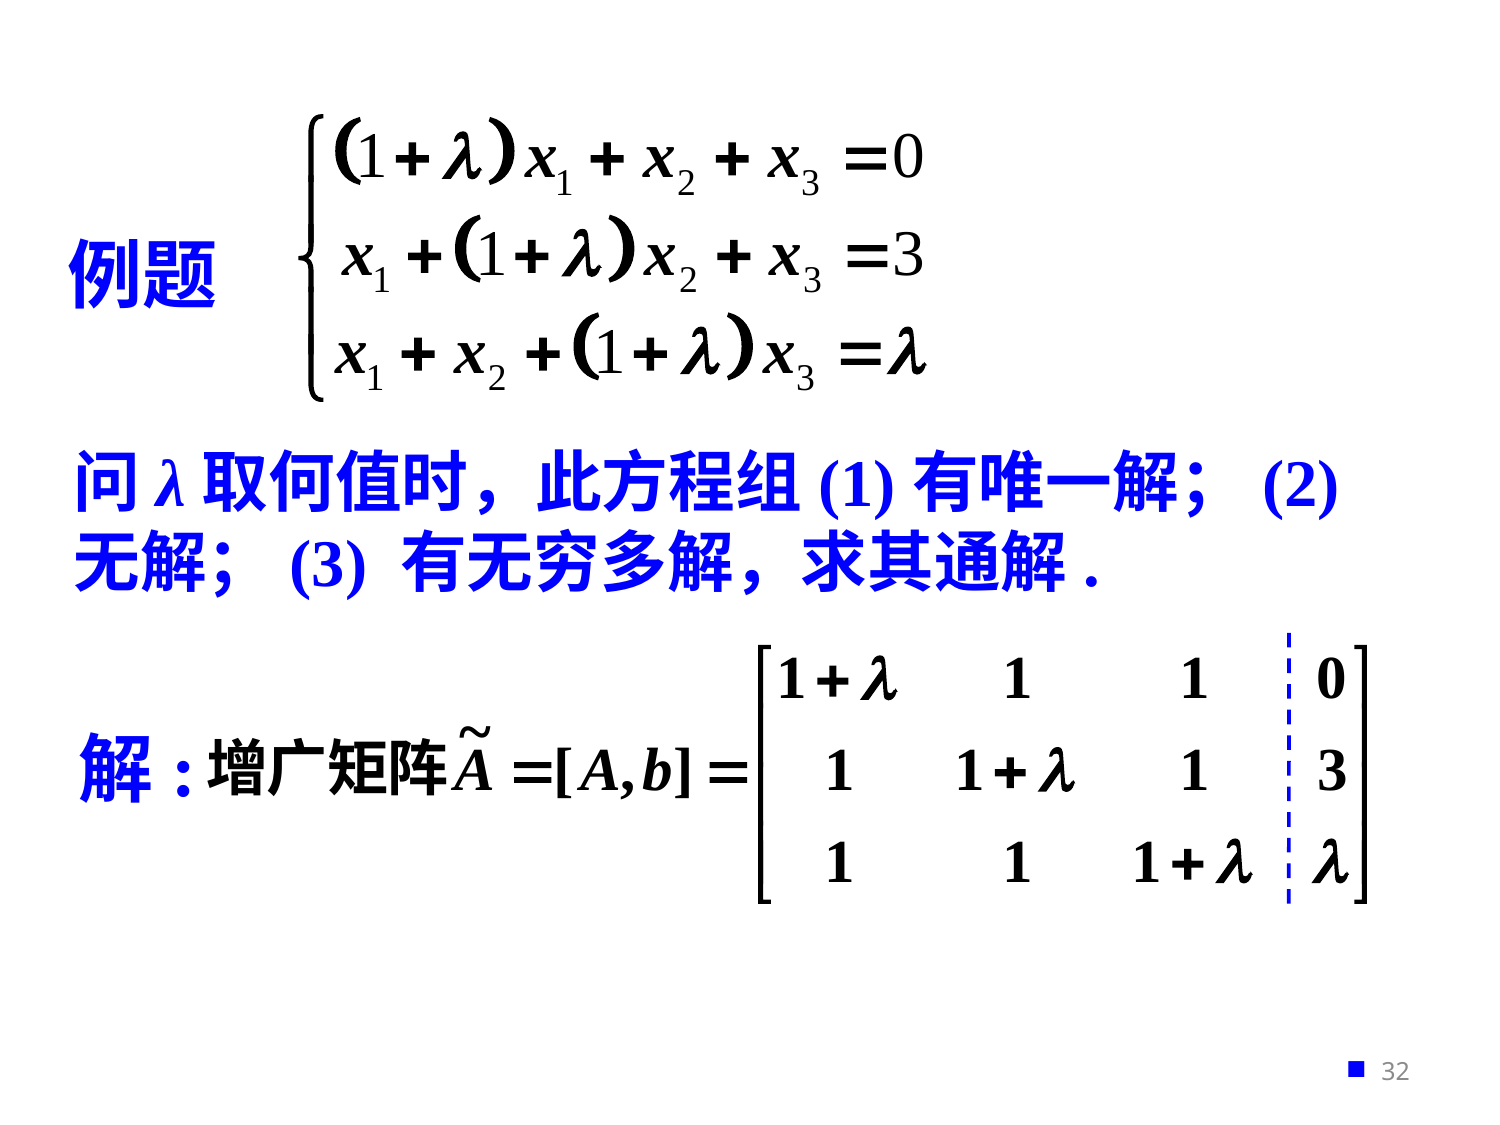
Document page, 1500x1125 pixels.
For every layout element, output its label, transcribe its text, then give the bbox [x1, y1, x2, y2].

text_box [198, 632, 1391, 913]
text_box 例题 [53, 219, 269, 325]
slide_number 32 [1074, 1042, 1425, 1103]
text_box 问λ取何值时，此方程组(1)有唯一解；(2)无解；(3) 有无穷多解，求其通解. [58, 432, 1411, 608]
text_box 解: [64, 714, 193, 819]
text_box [284, 101, 943, 417]
